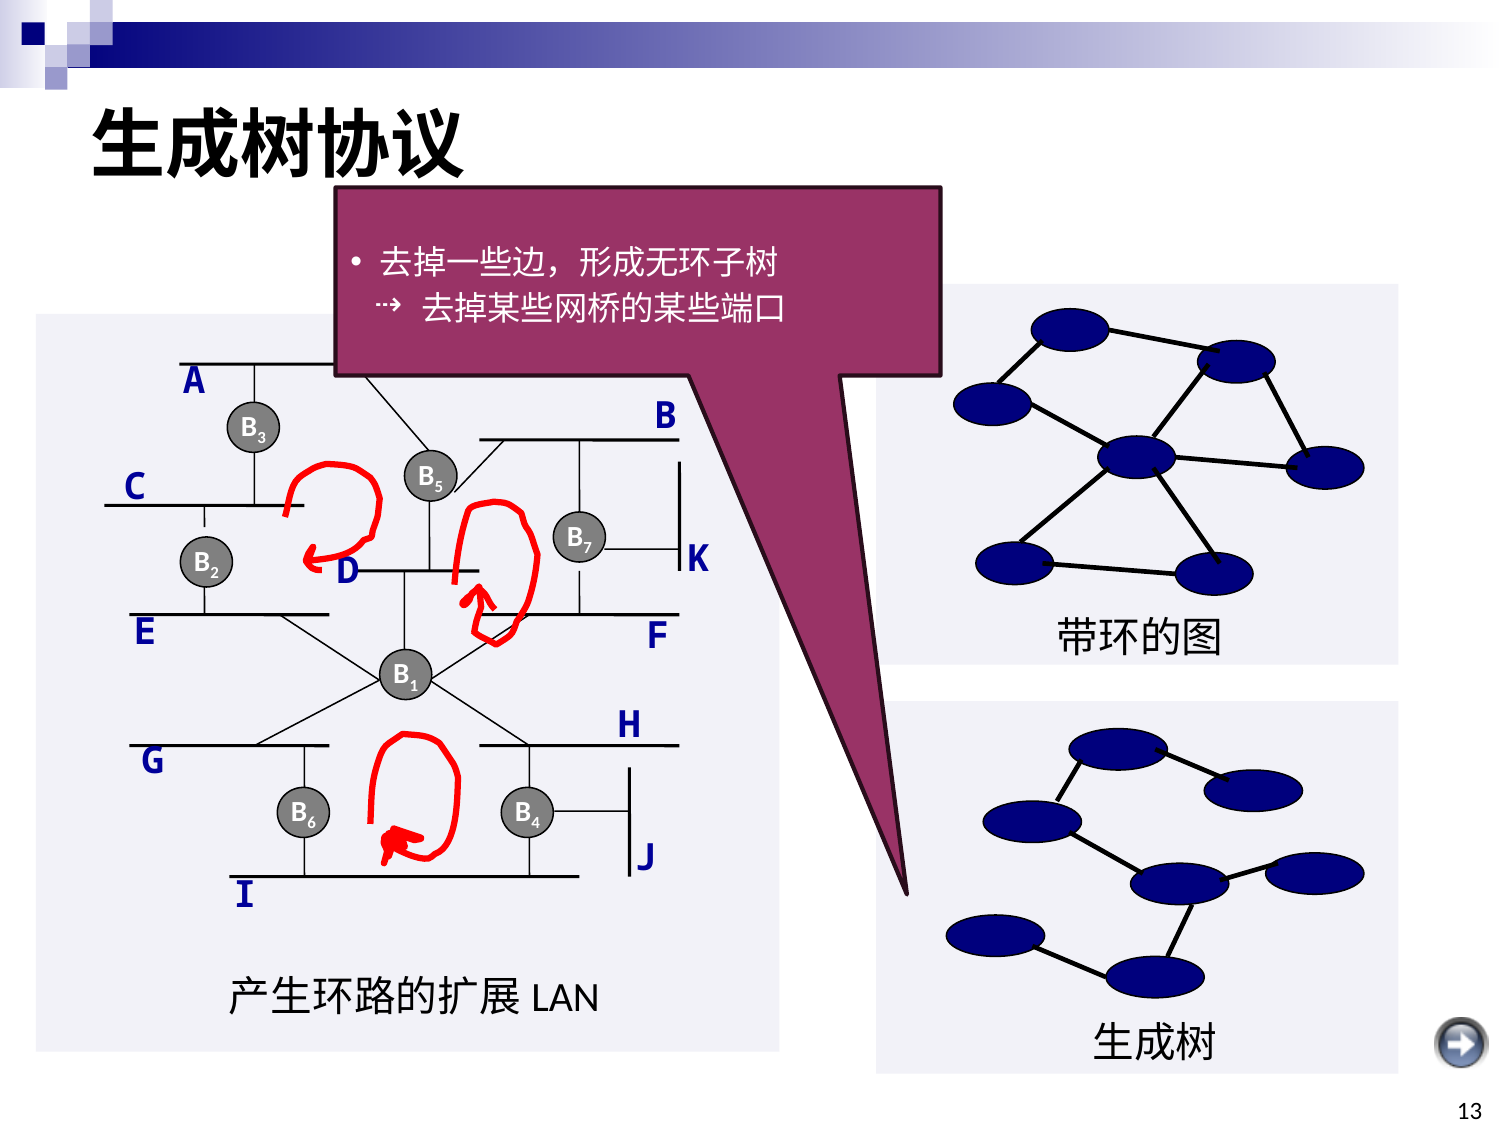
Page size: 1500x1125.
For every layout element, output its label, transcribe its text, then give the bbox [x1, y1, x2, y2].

title 生成树协议 [75, 75, 1425, 209]
slide_number 13 [1448, 1100, 1483, 1125]
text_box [875, 700, 1399, 1075]
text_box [35, 313, 780, 1052]
text_box 去掉一些边，形成无环子树 去掉某些网桥的某些端口 [333, 185, 943, 813]
picture [1434, 1017, 1490, 1073]
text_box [875, 283, 1399, 670]
